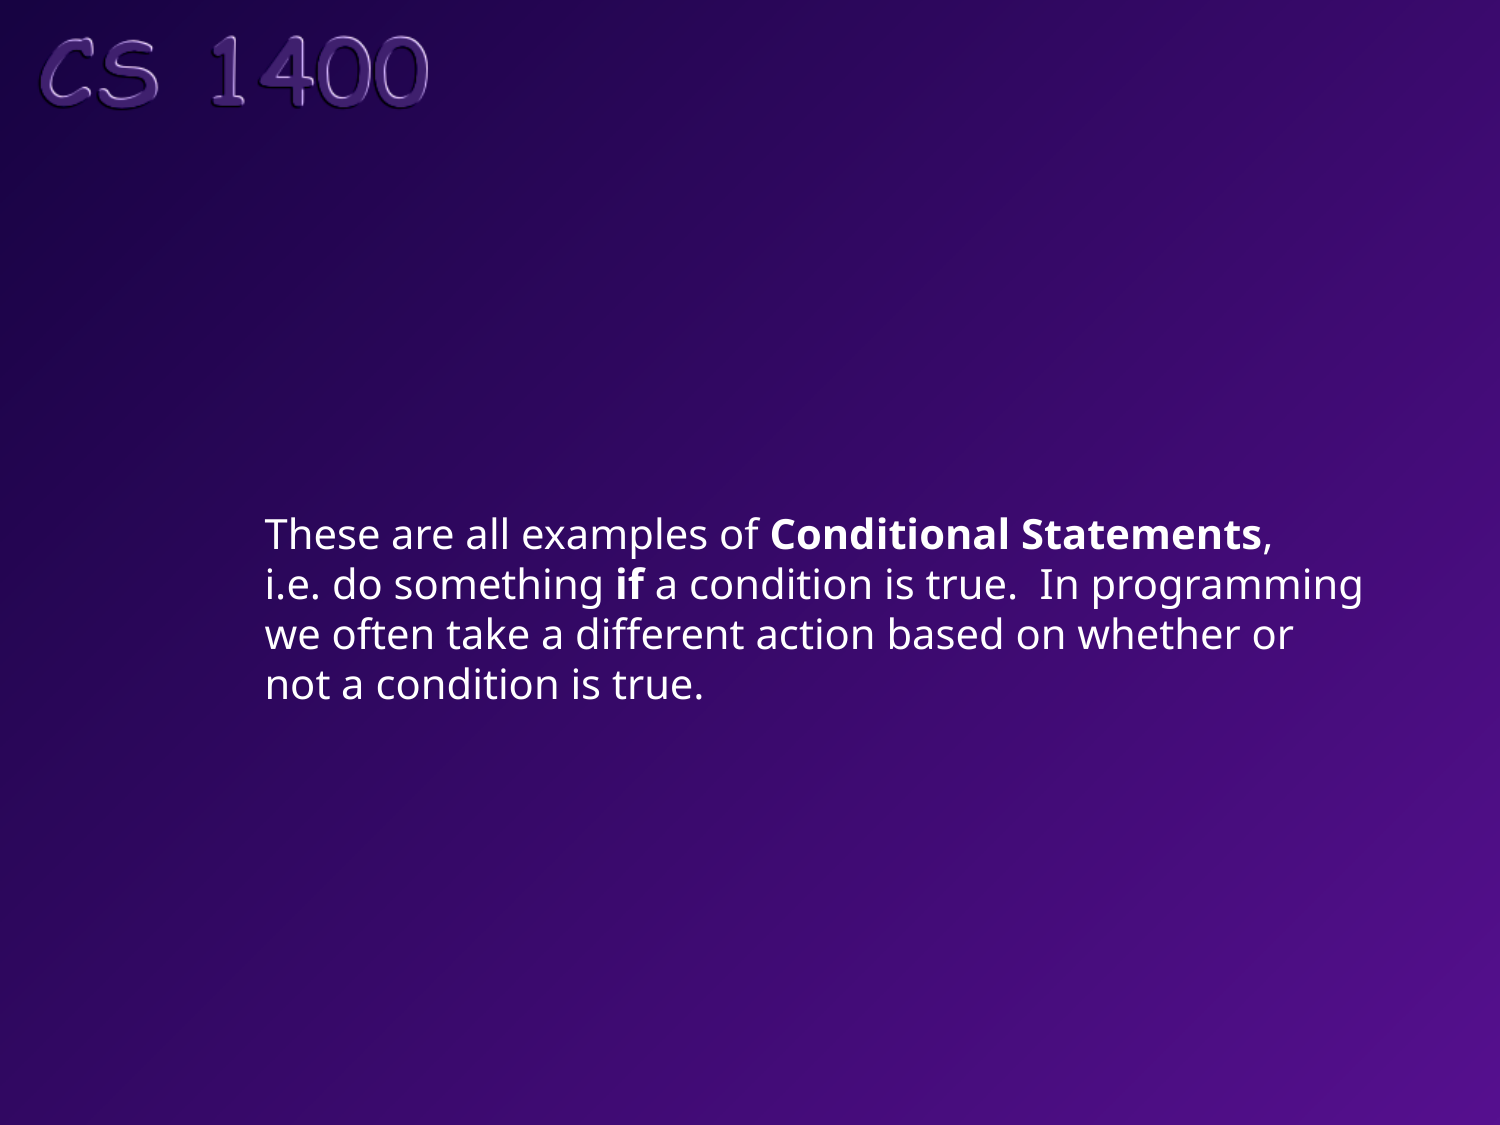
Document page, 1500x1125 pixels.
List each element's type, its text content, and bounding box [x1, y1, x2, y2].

text_box These are all examples of Conditional Statements, i.e. do something if a condition is true. In programming we often take a different action based on whether or not a condition is true. [249, 500, 1390, 715]
picture [0, 0, 1500, 1125]
